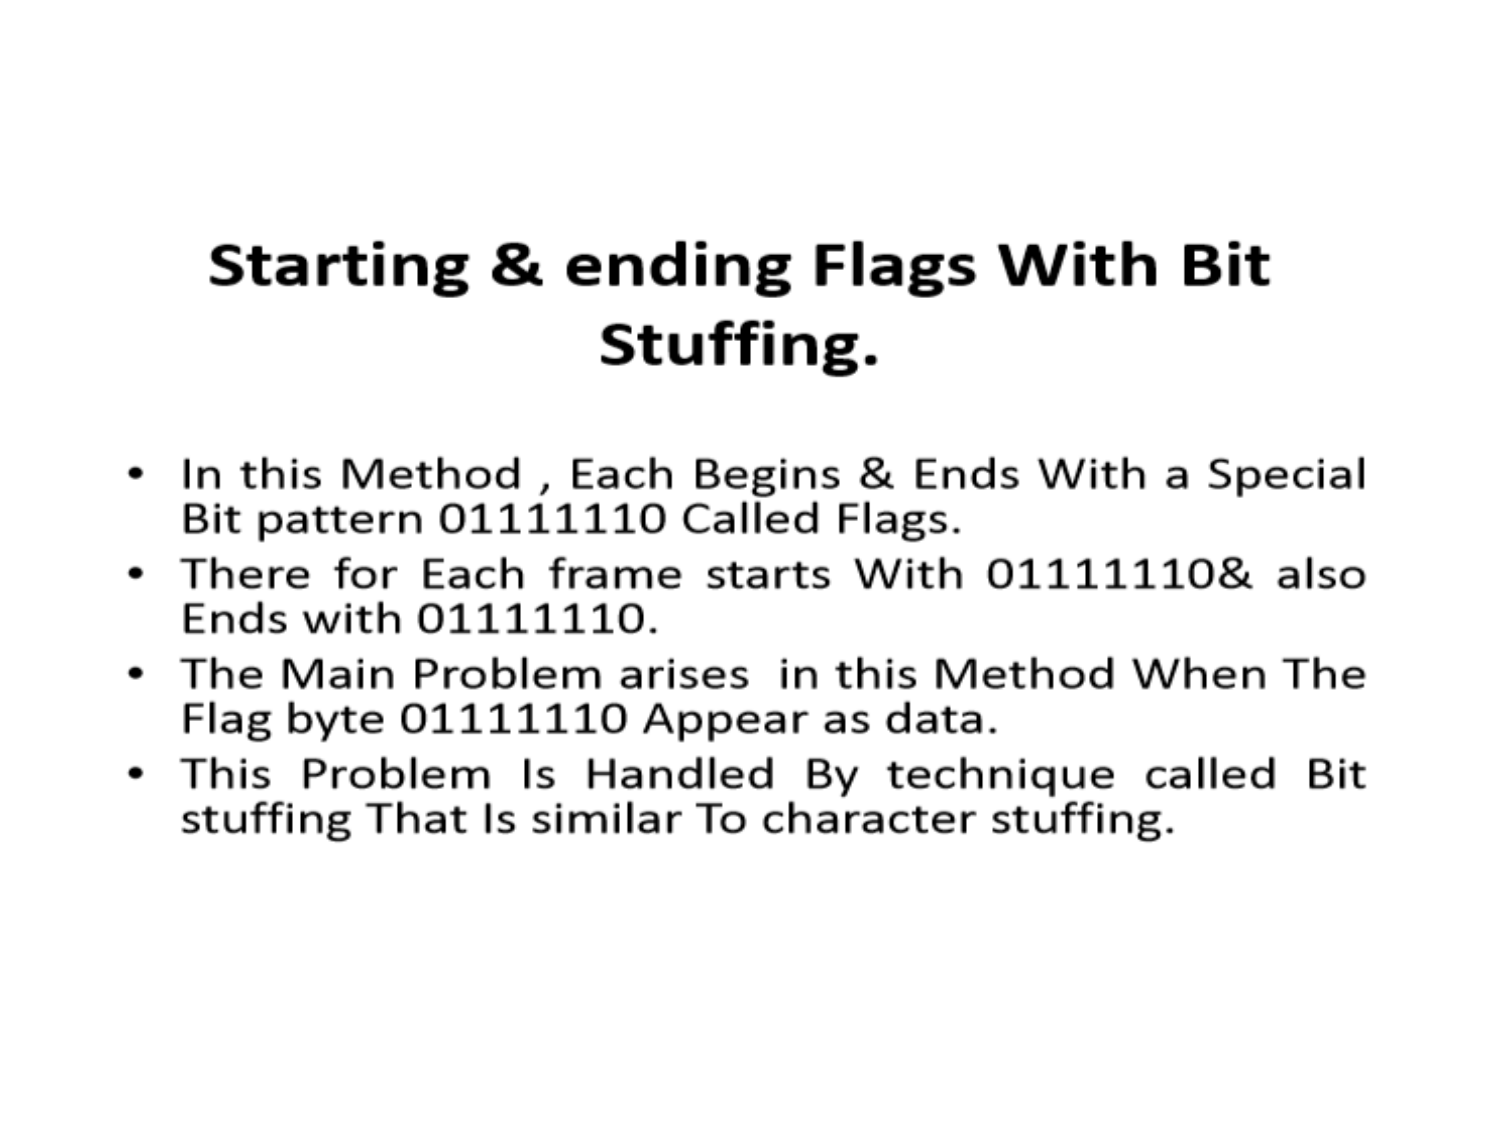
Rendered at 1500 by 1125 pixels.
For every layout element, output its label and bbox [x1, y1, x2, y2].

picture [74, 212, 1426, 878]
